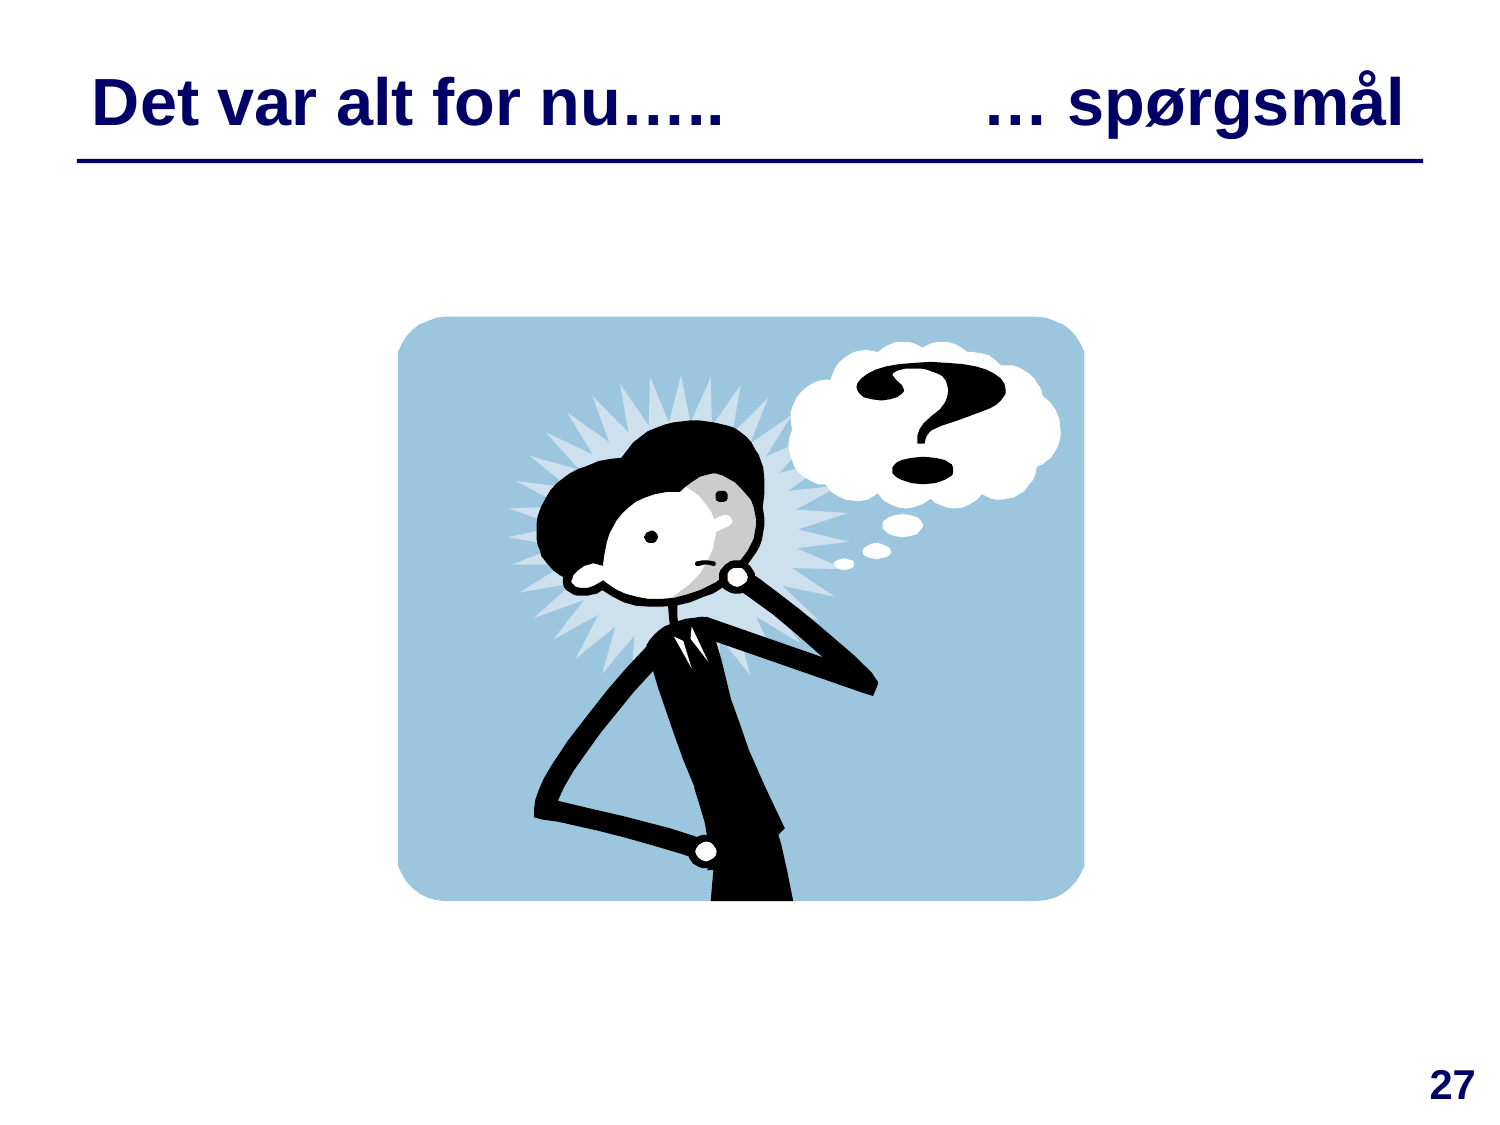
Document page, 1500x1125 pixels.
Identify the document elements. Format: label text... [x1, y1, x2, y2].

slide_number 27 [1399, 1049, 1500, 1125]
picture [395, 314, 1087, 904]
title Det var alt for nu….. … spørgsmål [76, 42, 1424, 155]
